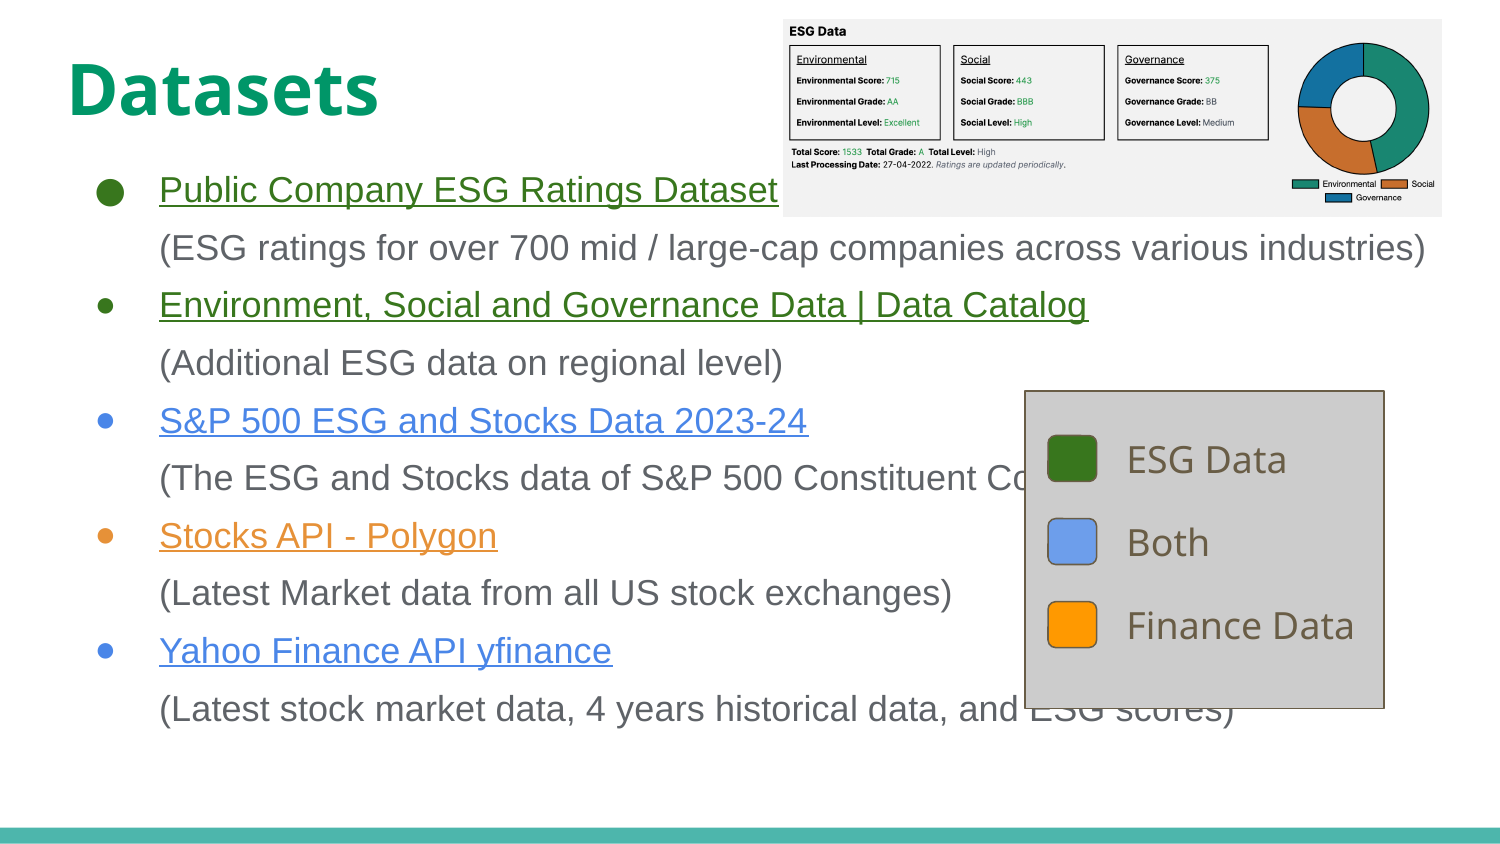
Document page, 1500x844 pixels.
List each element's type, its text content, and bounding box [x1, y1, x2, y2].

text_box Finance Data [1111, 594, 1371, 655]
list Public Company ESG Ratings Dataset (ESG ratings for over 700 mid / large-cap companies across various industries) Environment, Social and Governance Data | Data Catalog (Additional ESG data on regional level) S&P 500 ESG and Stocks Data 2023-24 (The ESG and Stocks data of S&P 500 Constituent Companies) Stocks API - Polygon (Latest Market data from all US stock exchanges) Yahoo Finance API yfinance (Latest stock market data, 4 years historical data, and ESG scores) [51, 145, 1449, 792]
text_box [1047, 601, 1097, 648]
picture [783, 19, 1442, 218]
text_box [1047, 435, 1097, 482]
title Datasets [51, 29, 778, 145]
text_box Both [1111, 511, 1347, 572]
text_box [1047, 518, 1097, 565]
text_box [1025, 391, 1385, 709]
text_box ESG Data [1111, 428, 1347, 489]
